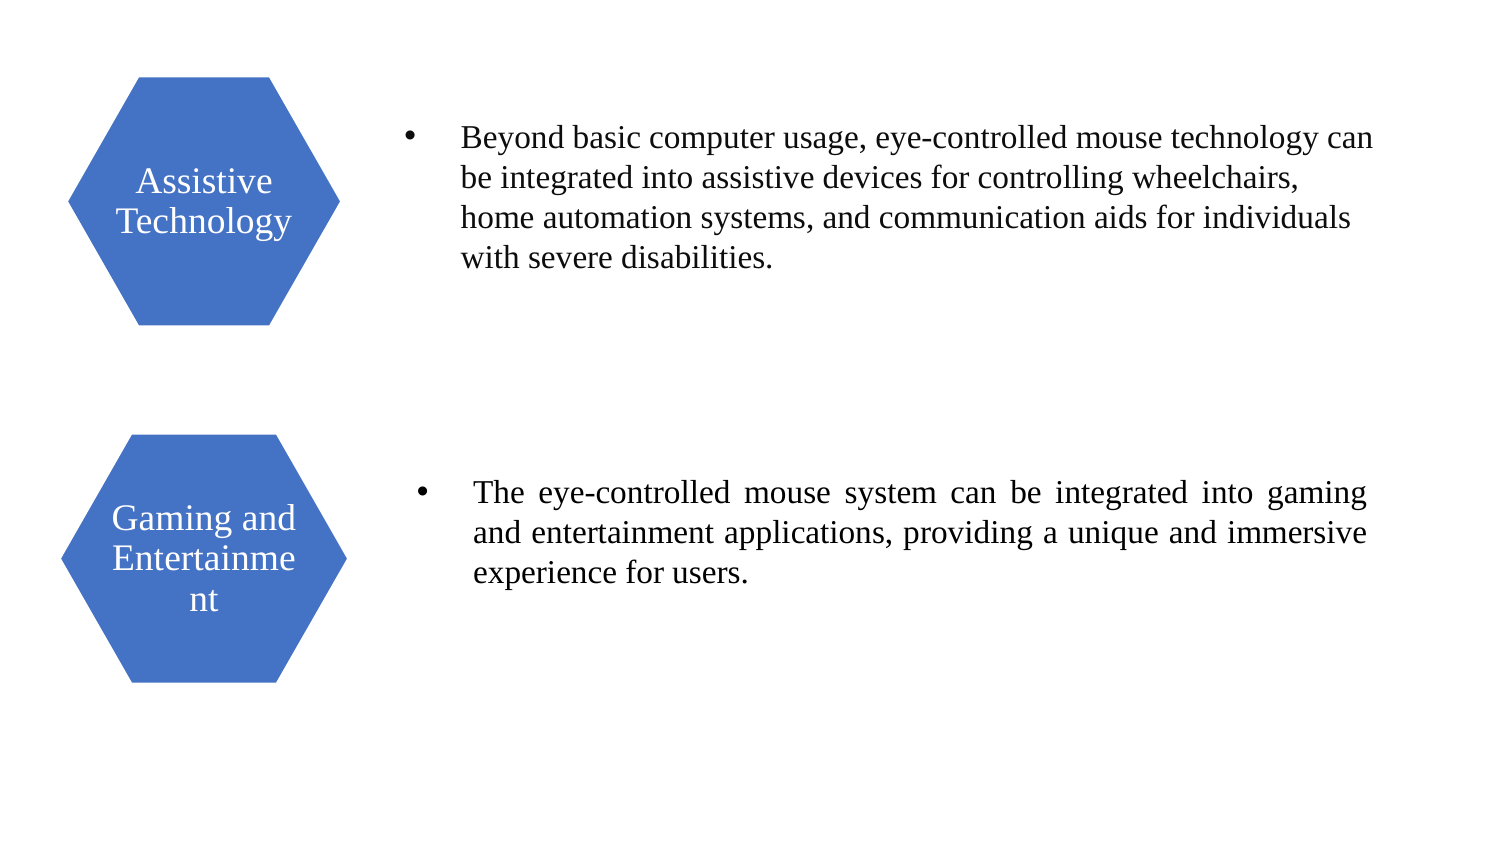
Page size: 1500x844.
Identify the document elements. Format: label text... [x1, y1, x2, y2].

text_box The eye-controlled mouse system can be integrated into gaming and entertainment applications, providing a unique and immersive experience for users. [402, 463, 1384, 598]
text_box Beyond basic computer usage, eye-controlled mouse technology can be integrated into assistive devices for controlling wheelchairs, home automation systems, and communication aids for individuals with severe disabilities. [389, 108, 1397, 328]
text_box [59, 433, 349, 684]
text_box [66, 76, 342, 327]
